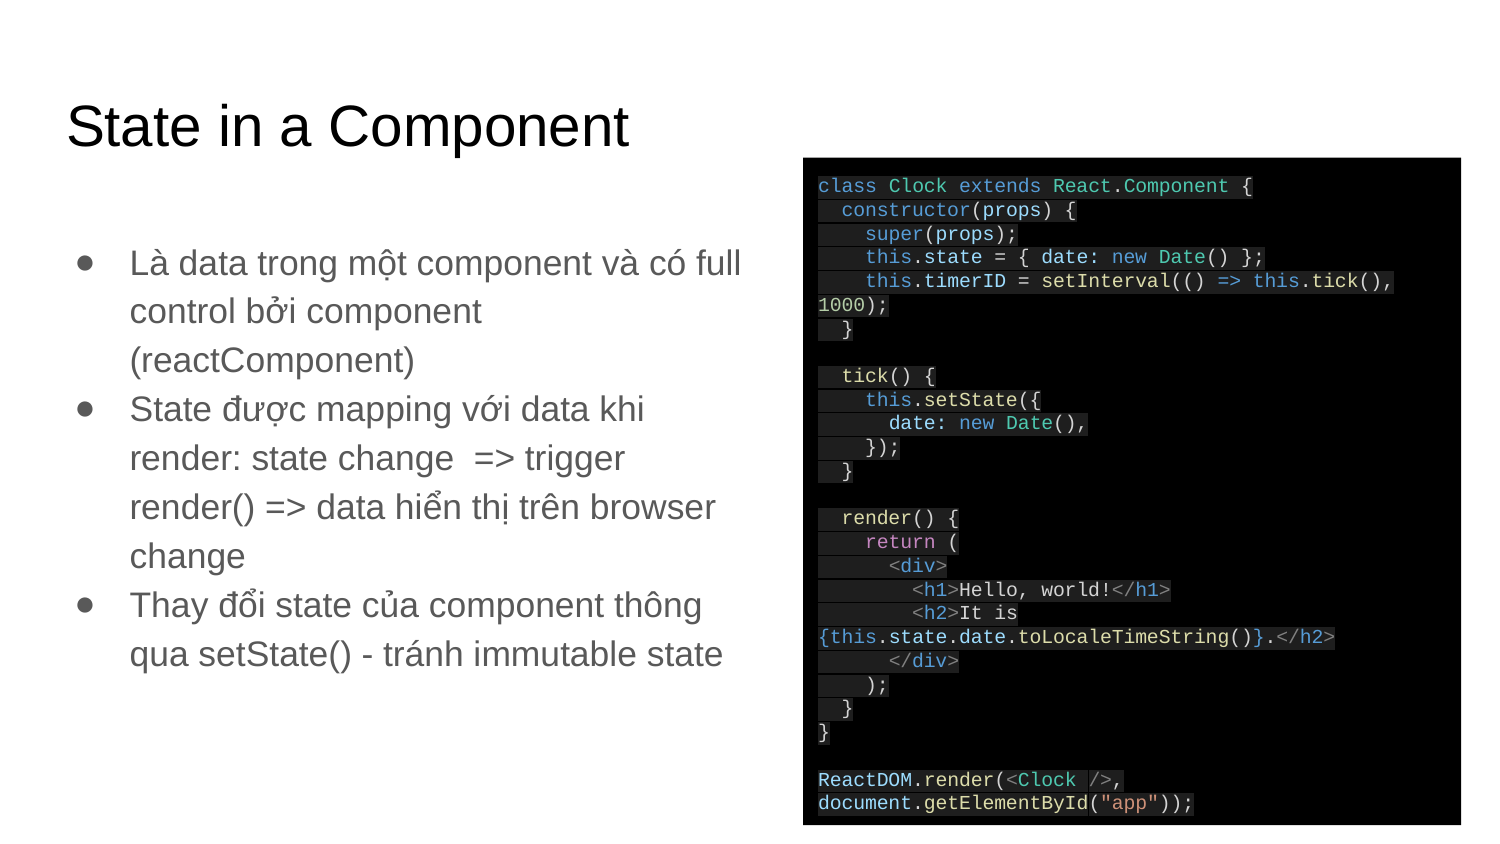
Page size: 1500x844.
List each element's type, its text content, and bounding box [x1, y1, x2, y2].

title State in a Component [51, 72, 1449, 167]
text_box class Clock extends React.Component { constructor(props) { super(props); this.state = { date: new Date() }; this.timerID = setInterval(() => this.tick(), 1000); } tick() { this.setState({ date: new Date(), }); } render() { return ( <div> <h1>Hello, world!</h1> <h2>It is {this.state.date.toLocaleTimeString()}.</h2> </div> ); } } ReactDOM.render(<Clock />, document.getElementById("app")); [803, 157, 1462, 826]
list Là data trong một component và có full control bởi component (reactComponent) State được mapping với data khi render: state change => trigger render() => data hiển thị trên browser change Thay đổi state của component thông qua setState() - tránh immutable state [39, 218, 766, 779]
